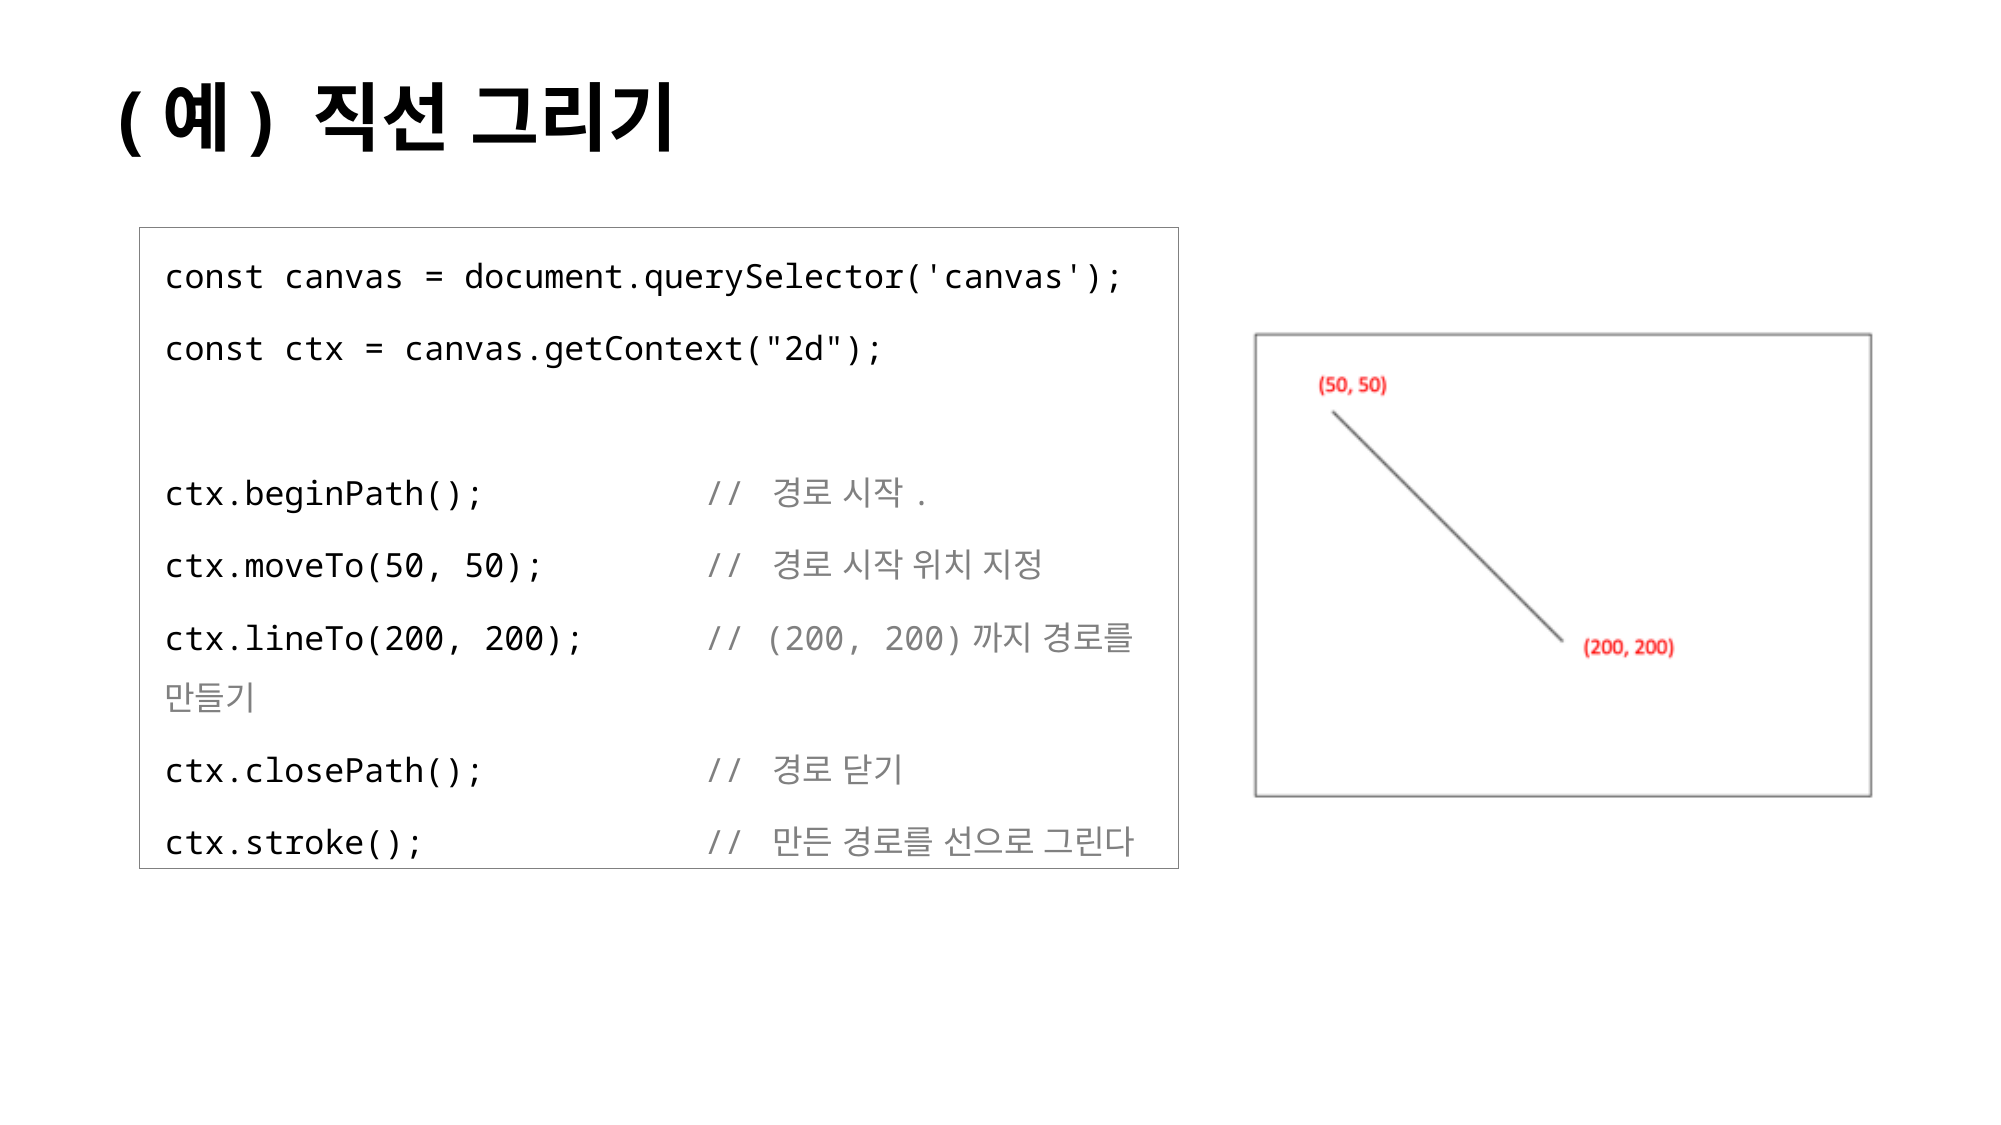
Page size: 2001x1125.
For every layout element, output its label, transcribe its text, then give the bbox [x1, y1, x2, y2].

text_box const canvas = document.querySelector('canvas'); const ctx = canvas.getContext("2d"); ctx.beginPath(); // 경로 시작. ctx.moveTo(50, 50); // 경로 시작 위치 지정 ctx.lineTo(200, 200); // (200, 200)까지 경로를 만들기 ctx.closePath(); // 경로 닫기 ctx.stroke(); // 만든 경로를 선으로 그린다 [139, 227, 1179, 869]
title (예) 직선 그리기 [103, 52, 1566, 191]
picture [1237, 318, 1904, 833]
